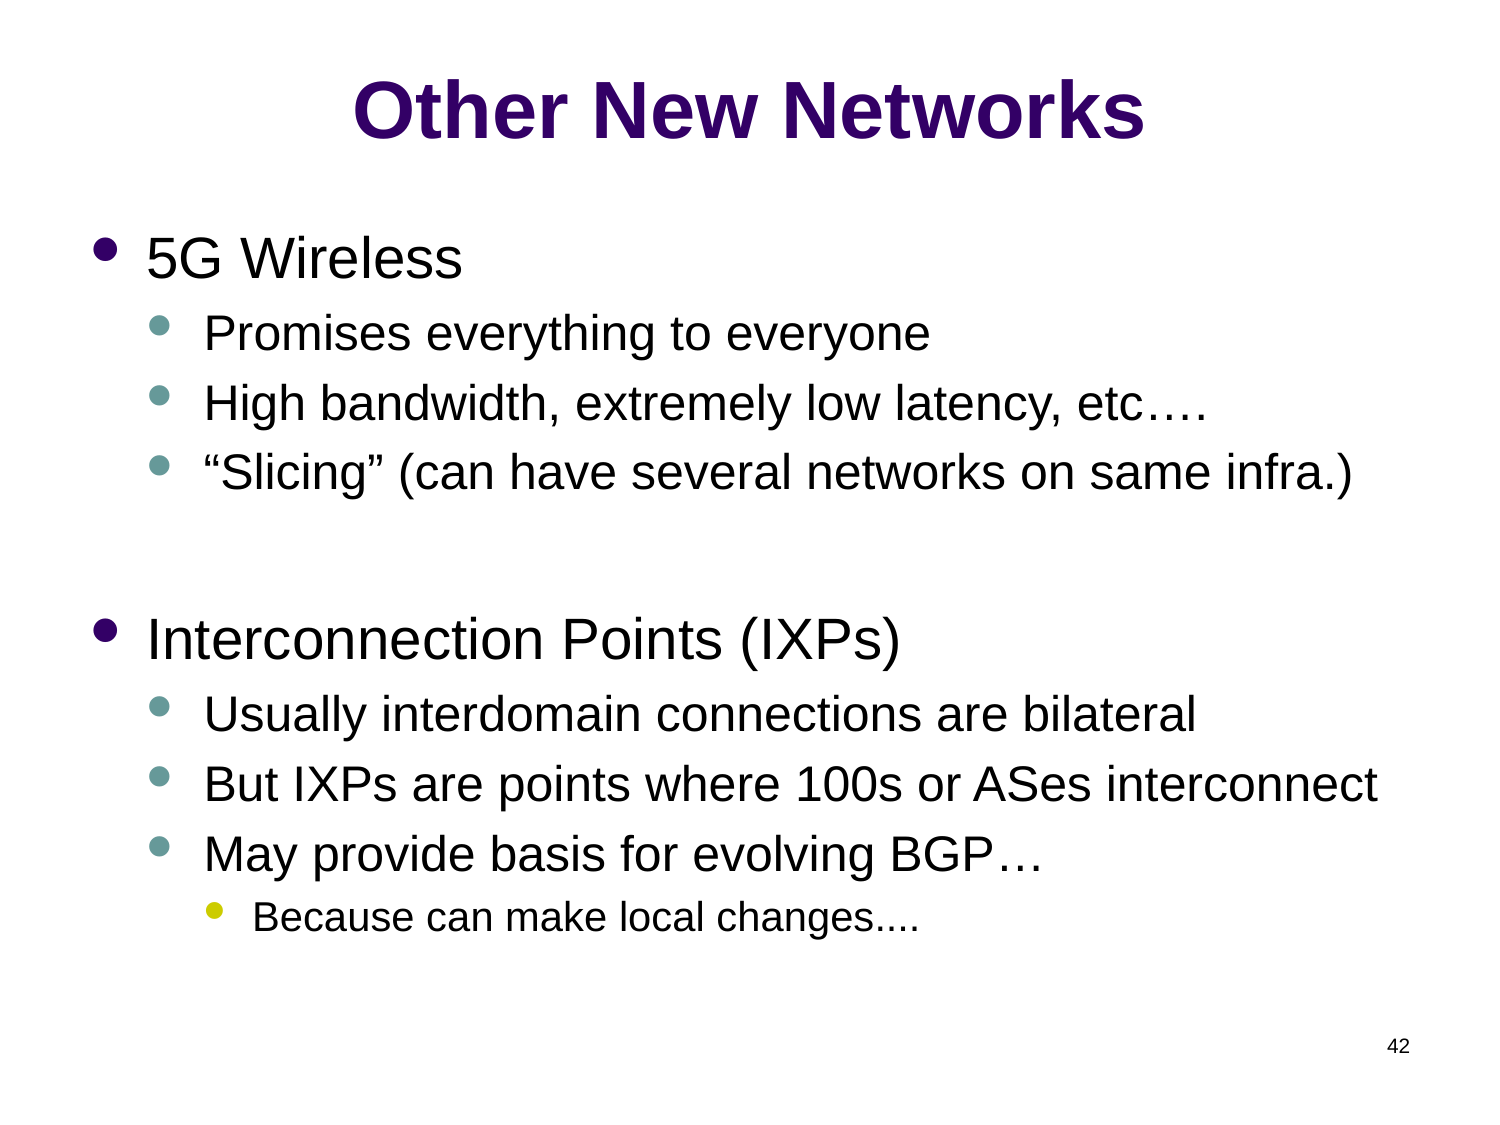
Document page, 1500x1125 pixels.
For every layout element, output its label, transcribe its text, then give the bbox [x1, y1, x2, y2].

title Other New Networks [0, 20, 1500, 163]
list 5G Wireless Promises everything to everyone High bandwidth, extremely low latency, etc…. “Slicing” (can have several networks on same infra.) Interconnection Points (IXPs) Usually interdomain connections are bilateral But IXPs are points where 100s or ASes interconnect May provide basis for evolving BGP… Because can make local changes.... [75, 212, 1475, 1006]
slide_number 42 [1074, 1024, 1426, 1101]
